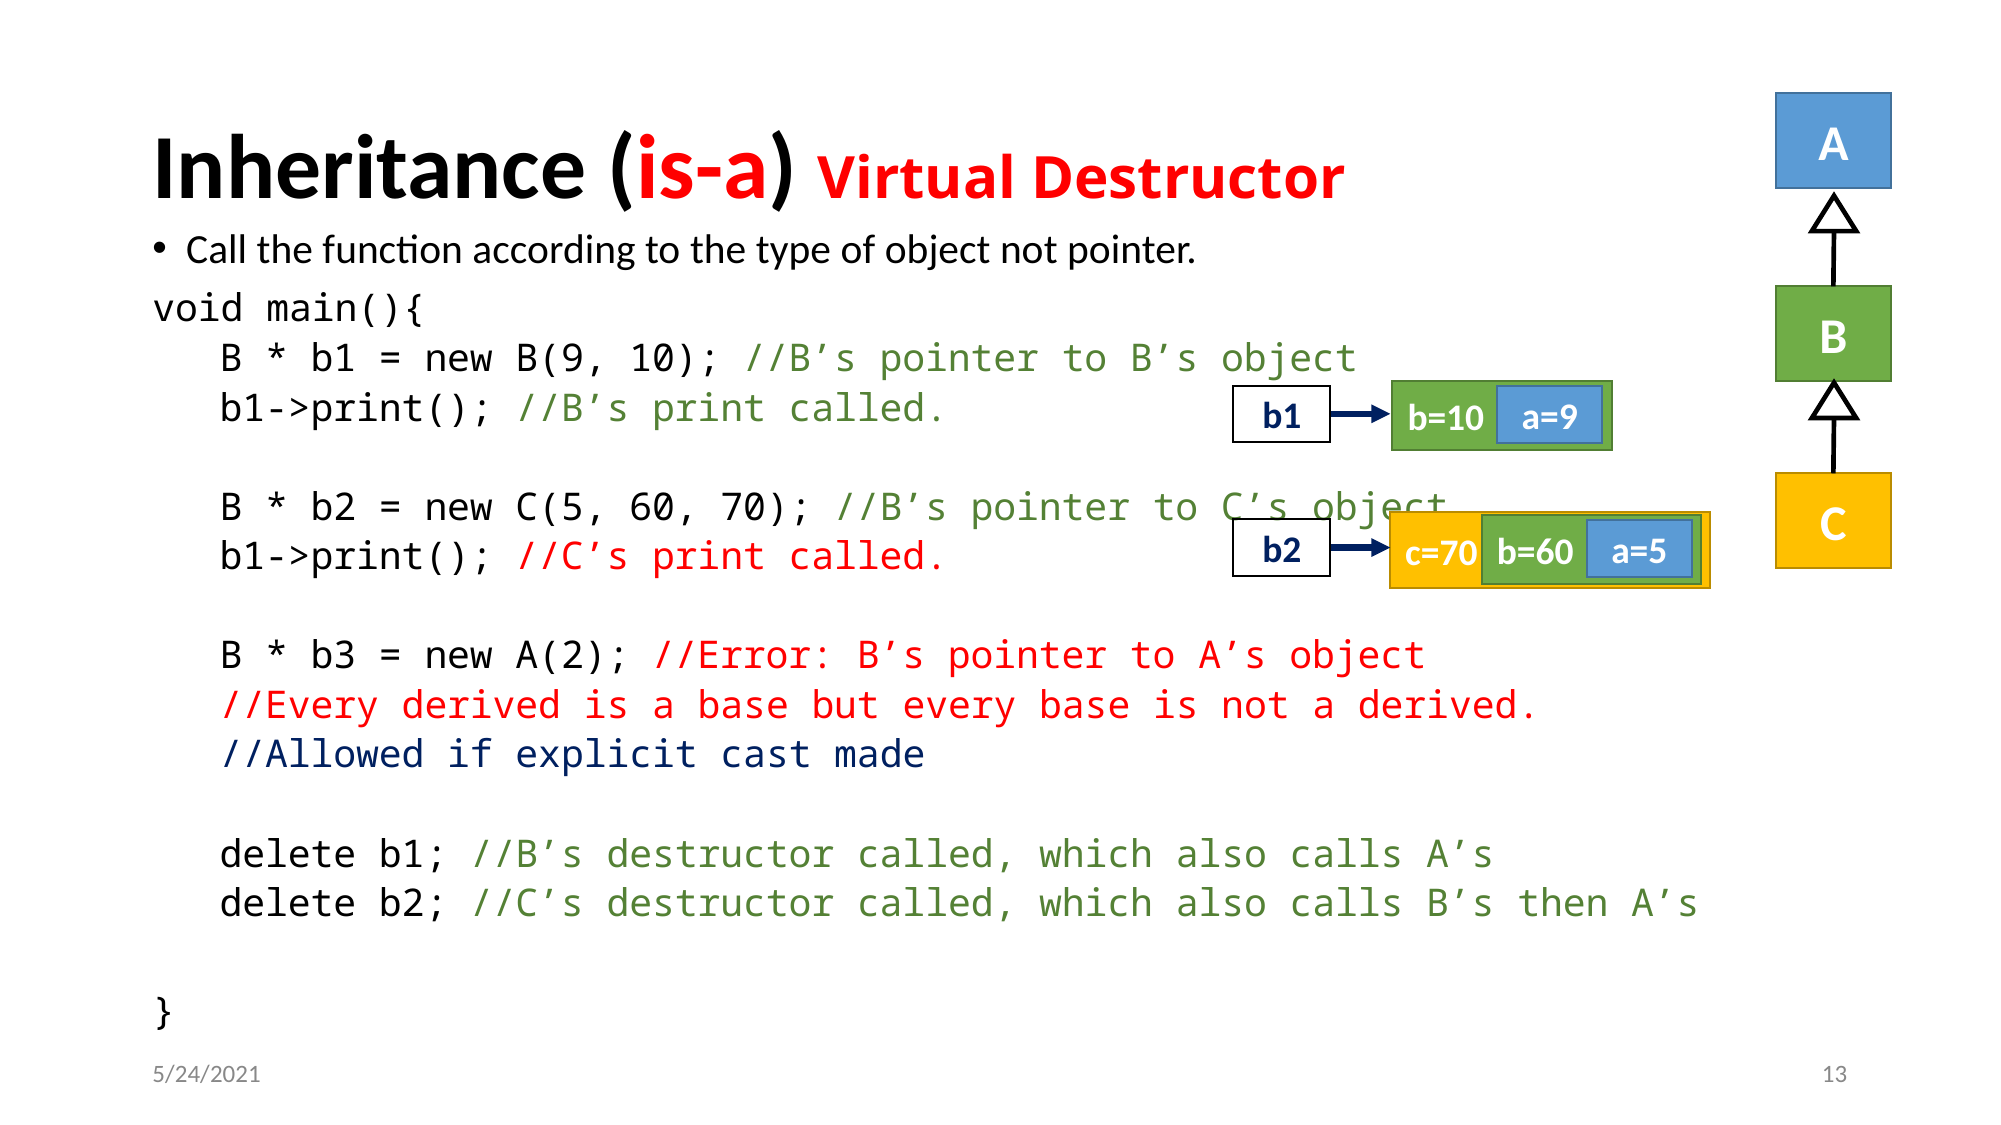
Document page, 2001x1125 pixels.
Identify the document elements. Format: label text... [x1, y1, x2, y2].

title Inheritance (is-a) Virtual Destructor [137, 59, 1863, 219]
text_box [1233, 381, 1613, 450]
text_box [1775, 92, 1892, 569]
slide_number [137, 1043, 588, 1103]
list Call the function according to the type of object not pointer. void main(){ B * b1 = new B(9, 10); //B’s pointer to B’s object b1->print(); //B’s print called. B * b2 = new C(5, 60, 70); //B’s pointer to C’s object b1->print(); //C’s print called. B * b3 = new A(2); //Error: B’s pointer to A’s object //Every derived is a base but every base is not a derived. //Allowed if explicit cast made delete b1; //B’s destructor called, which also calls A’s delete b2; //C’s destructor called, which also calls B’s then A’s } [137, 219, 1802, 1043]
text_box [1233, 511, 1711, 589]
slide_number ‹#› [1412, 1042, 1863, 1103]
